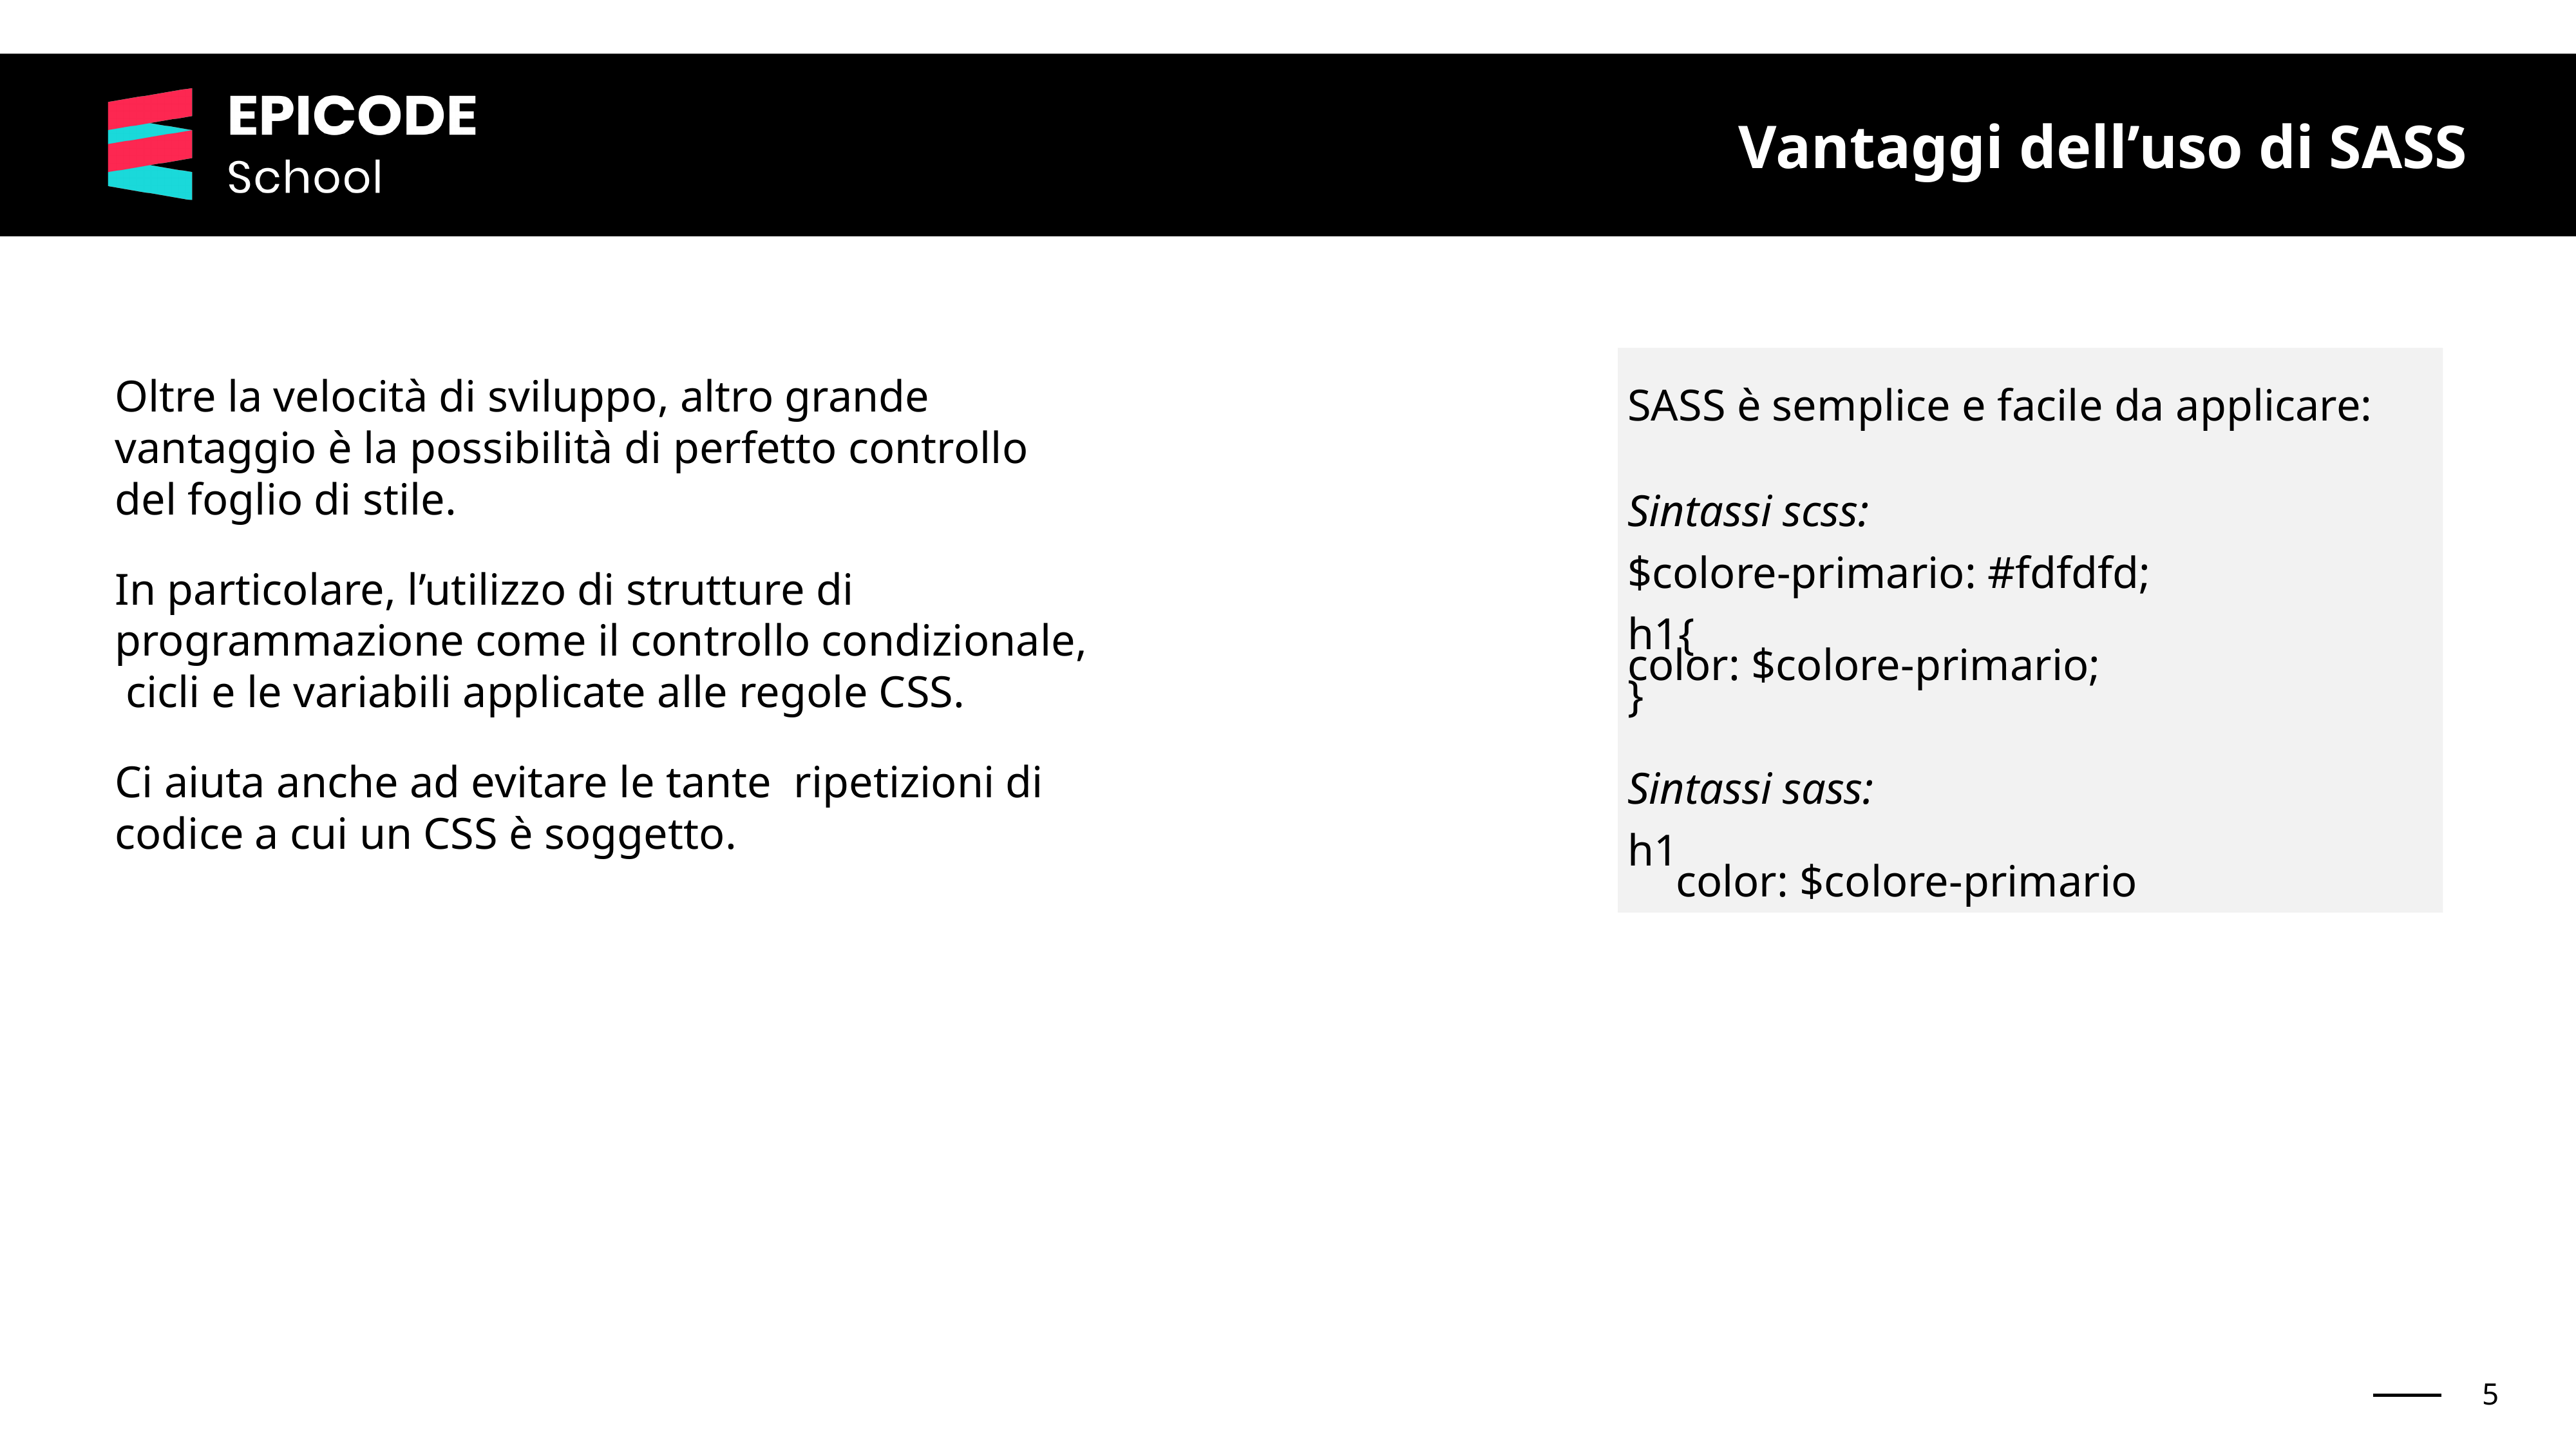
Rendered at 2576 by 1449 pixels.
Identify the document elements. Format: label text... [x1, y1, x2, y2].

text_box Oltre la velocità di sviluppo, altro grande vantaggio è la possibilità di perfetto controllo del foglio di stile. In particolare, l’utilizzo di strutture di programmazione come il controllo condizionale, cicli e le variabili applicate alle regole CSS. Ci aiuta anche ad evitare le tante ripetizioni di codice a cui un CSS è soggetto. [109, 363, 1102, 864]
text_box Vantaggi dell’uso di SASS [109, 104, 2474, 185]
picture [102, 82, 483, 207]
slide_number ‹#› [2443, 1372, 2538, 1419]
text_box SASS è semplice e facile da applicare: Sintassi scss: $colore-primario: #fdfdfd; h1{ color: $colore-primario; } Sintassi sass: h1 color: $colore-primario [1618, 348, 2443, 913]
